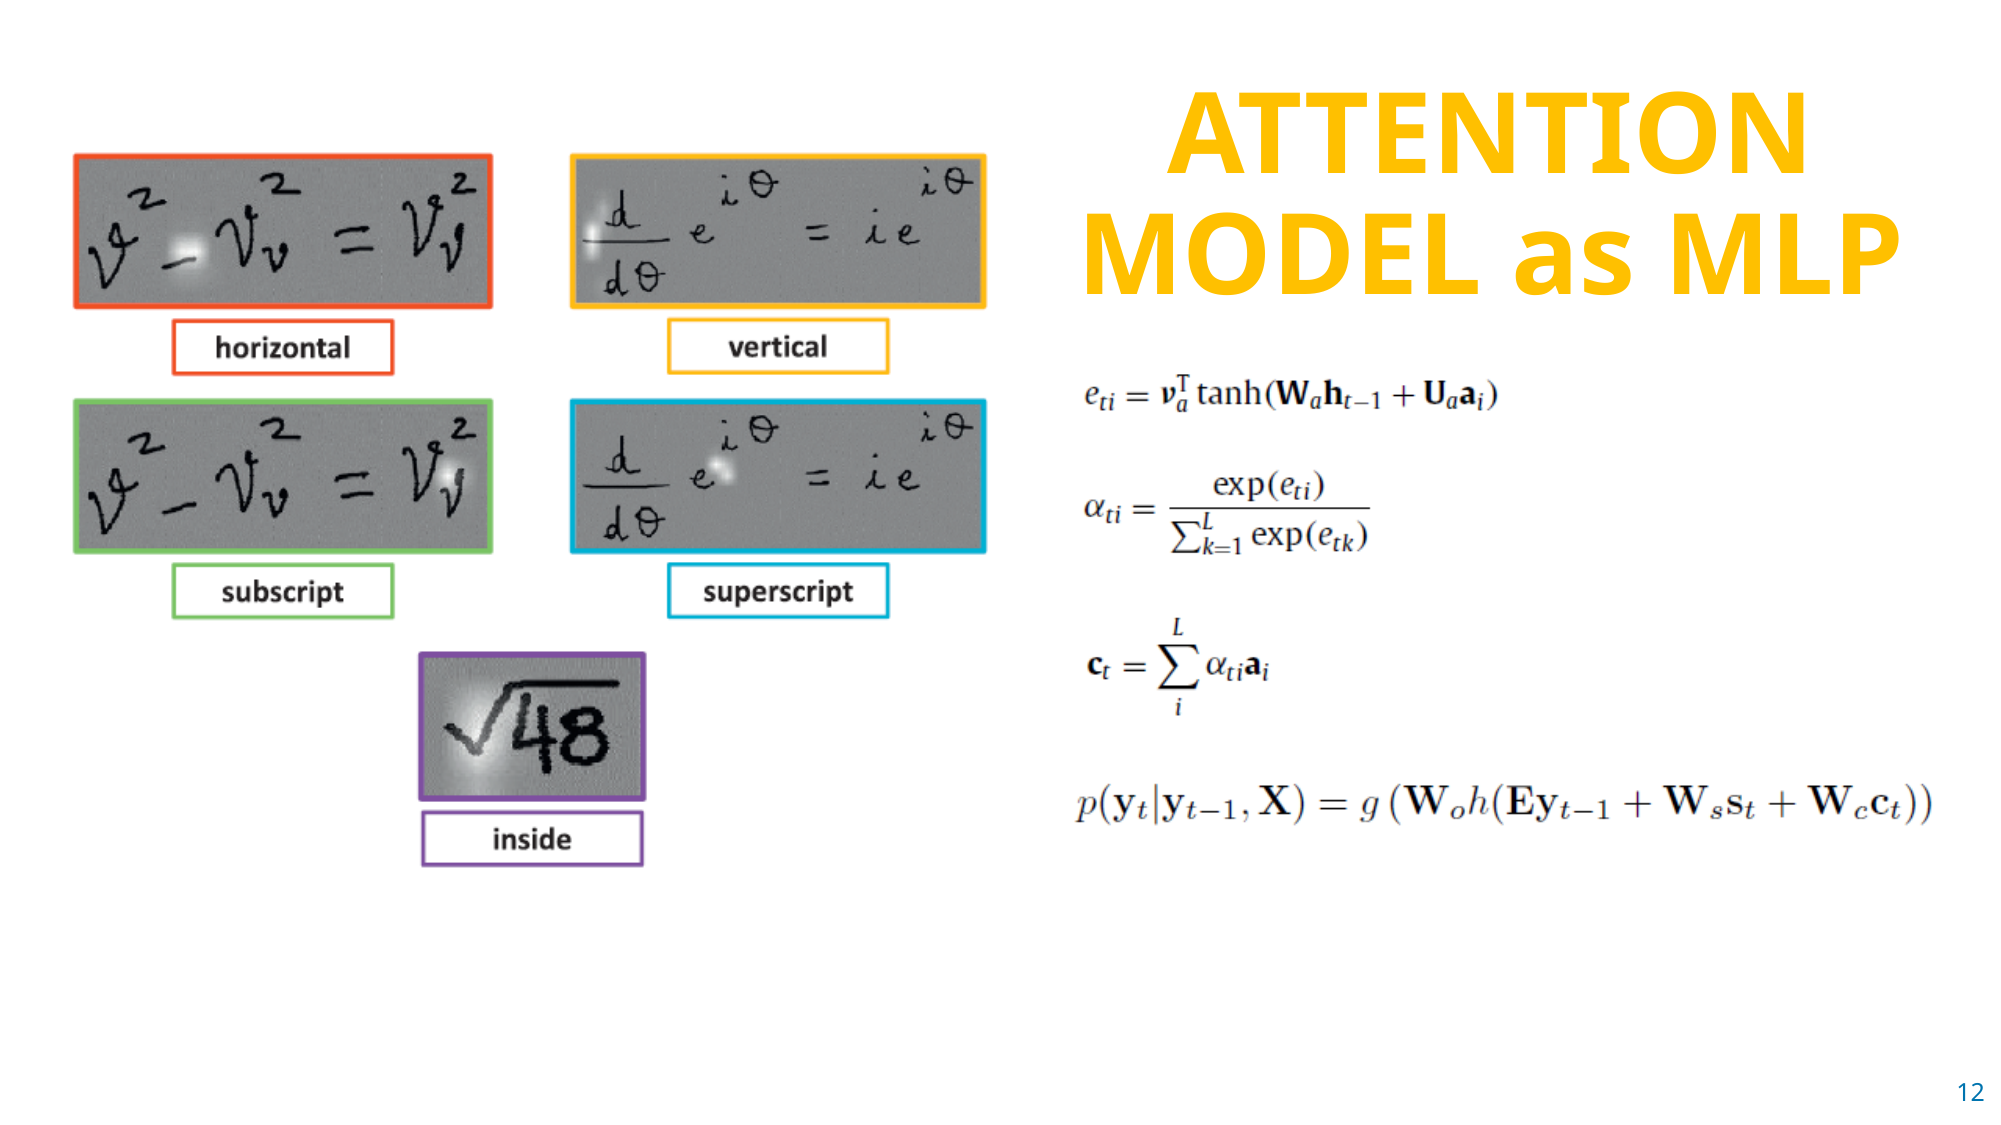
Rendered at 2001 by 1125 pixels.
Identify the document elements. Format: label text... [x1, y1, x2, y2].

picture [1061, 762, 1958, 851]
slide_number 12 [1914, 1063, 2000, 1124]
list ATTENTION MODEL as MLP [1001, 68, 1981, 330]
picture [1071, 359, 1516, 575]
picture [59, 145, 1002, 878]
picture [1069, 604, 1294, 733]
